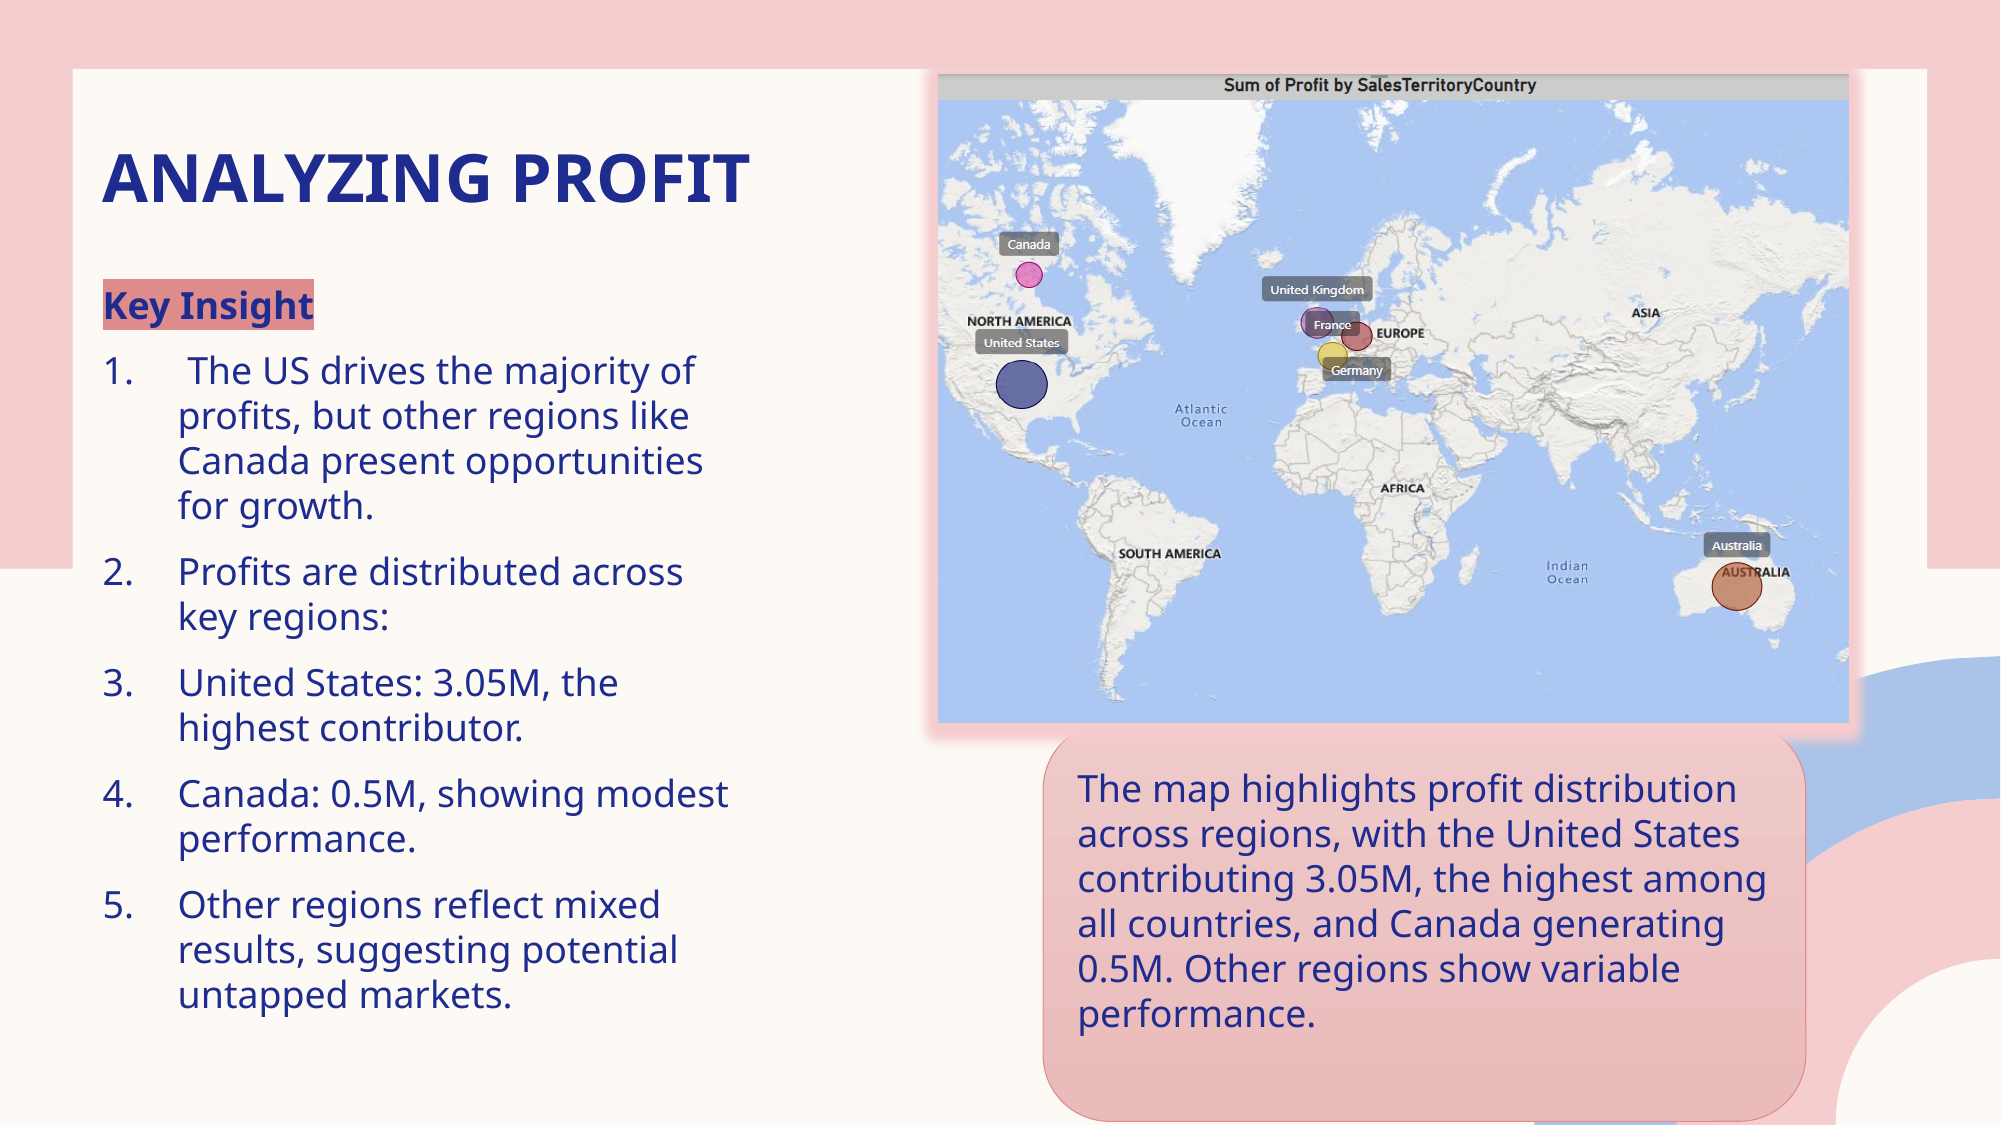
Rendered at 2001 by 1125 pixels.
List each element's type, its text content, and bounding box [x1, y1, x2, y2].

list Key Insight The US drives the majority of profits, but other regions like Canada present opportunities for growth. Profits are distributed across key regions: United States: 3.05M, the highest contributor. Canada: 0.5M, showing modest performance. Other regions reflect mixed results, suggesting potential untapped markets. [87, 215, 762, 1058]
text_box The map highlights profit distribution across regions, with the United States contributing 3.05M, the highest among all countries, and Canada generating 0.5M. Other regions show variable performance. [1042, 751, 1807, 1122]
title Analyzing Profit [87, 133, 899, 216]
picture [938, 74, 1849, 723]
